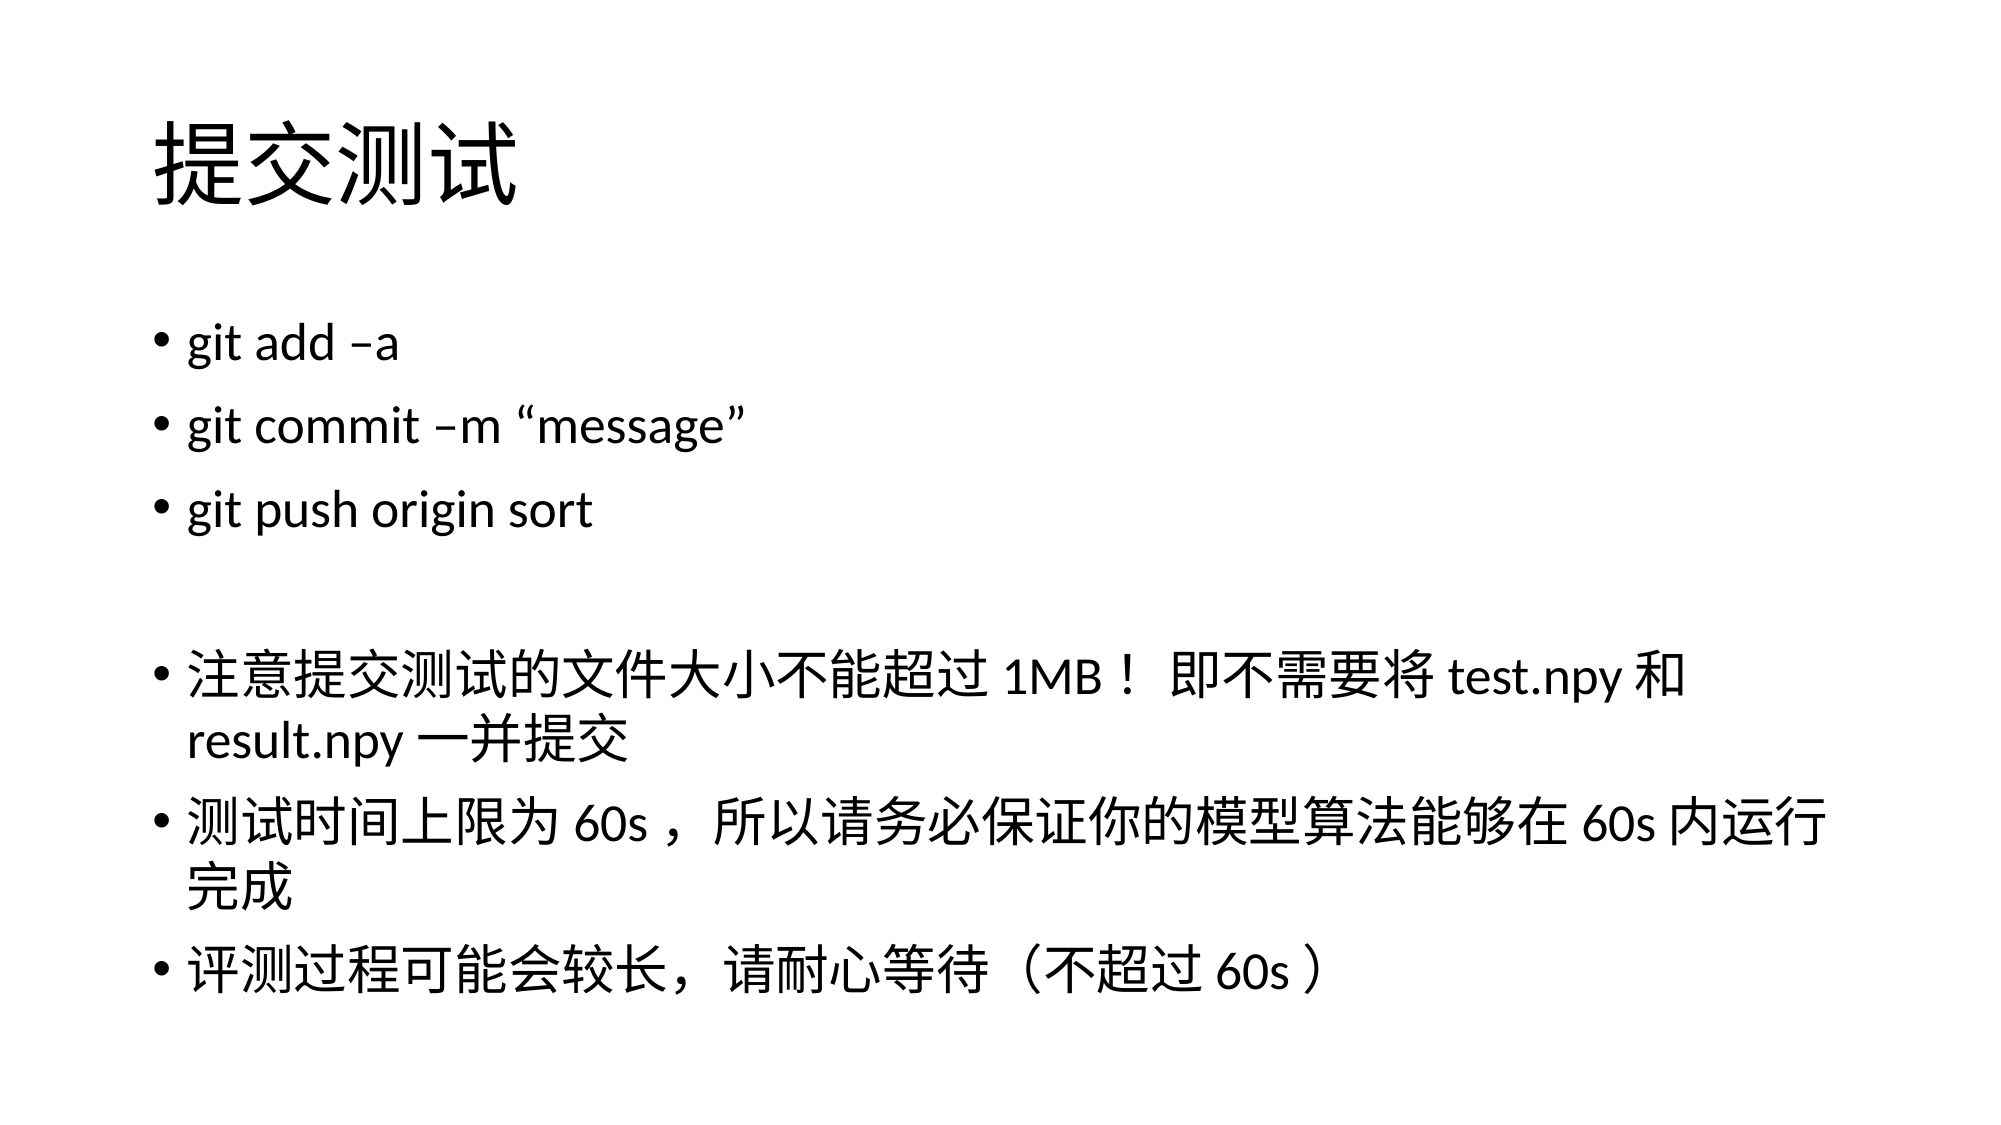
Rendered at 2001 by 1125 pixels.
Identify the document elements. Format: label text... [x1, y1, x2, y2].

list git add –a git commit –m “message” git push origin sort 注意提交测试的文件大小不能超过1MB！即不需要将test.npy和result.npy一并提交 测试时间上限为60s，所以请务必保证你的模型算法能够在60s内运行完成 评测过程可能会较长，请耐心等待（不超过60s） [137, 299, 1863, 1014]
title 提交测试 [137, 59, 1863, 278]
